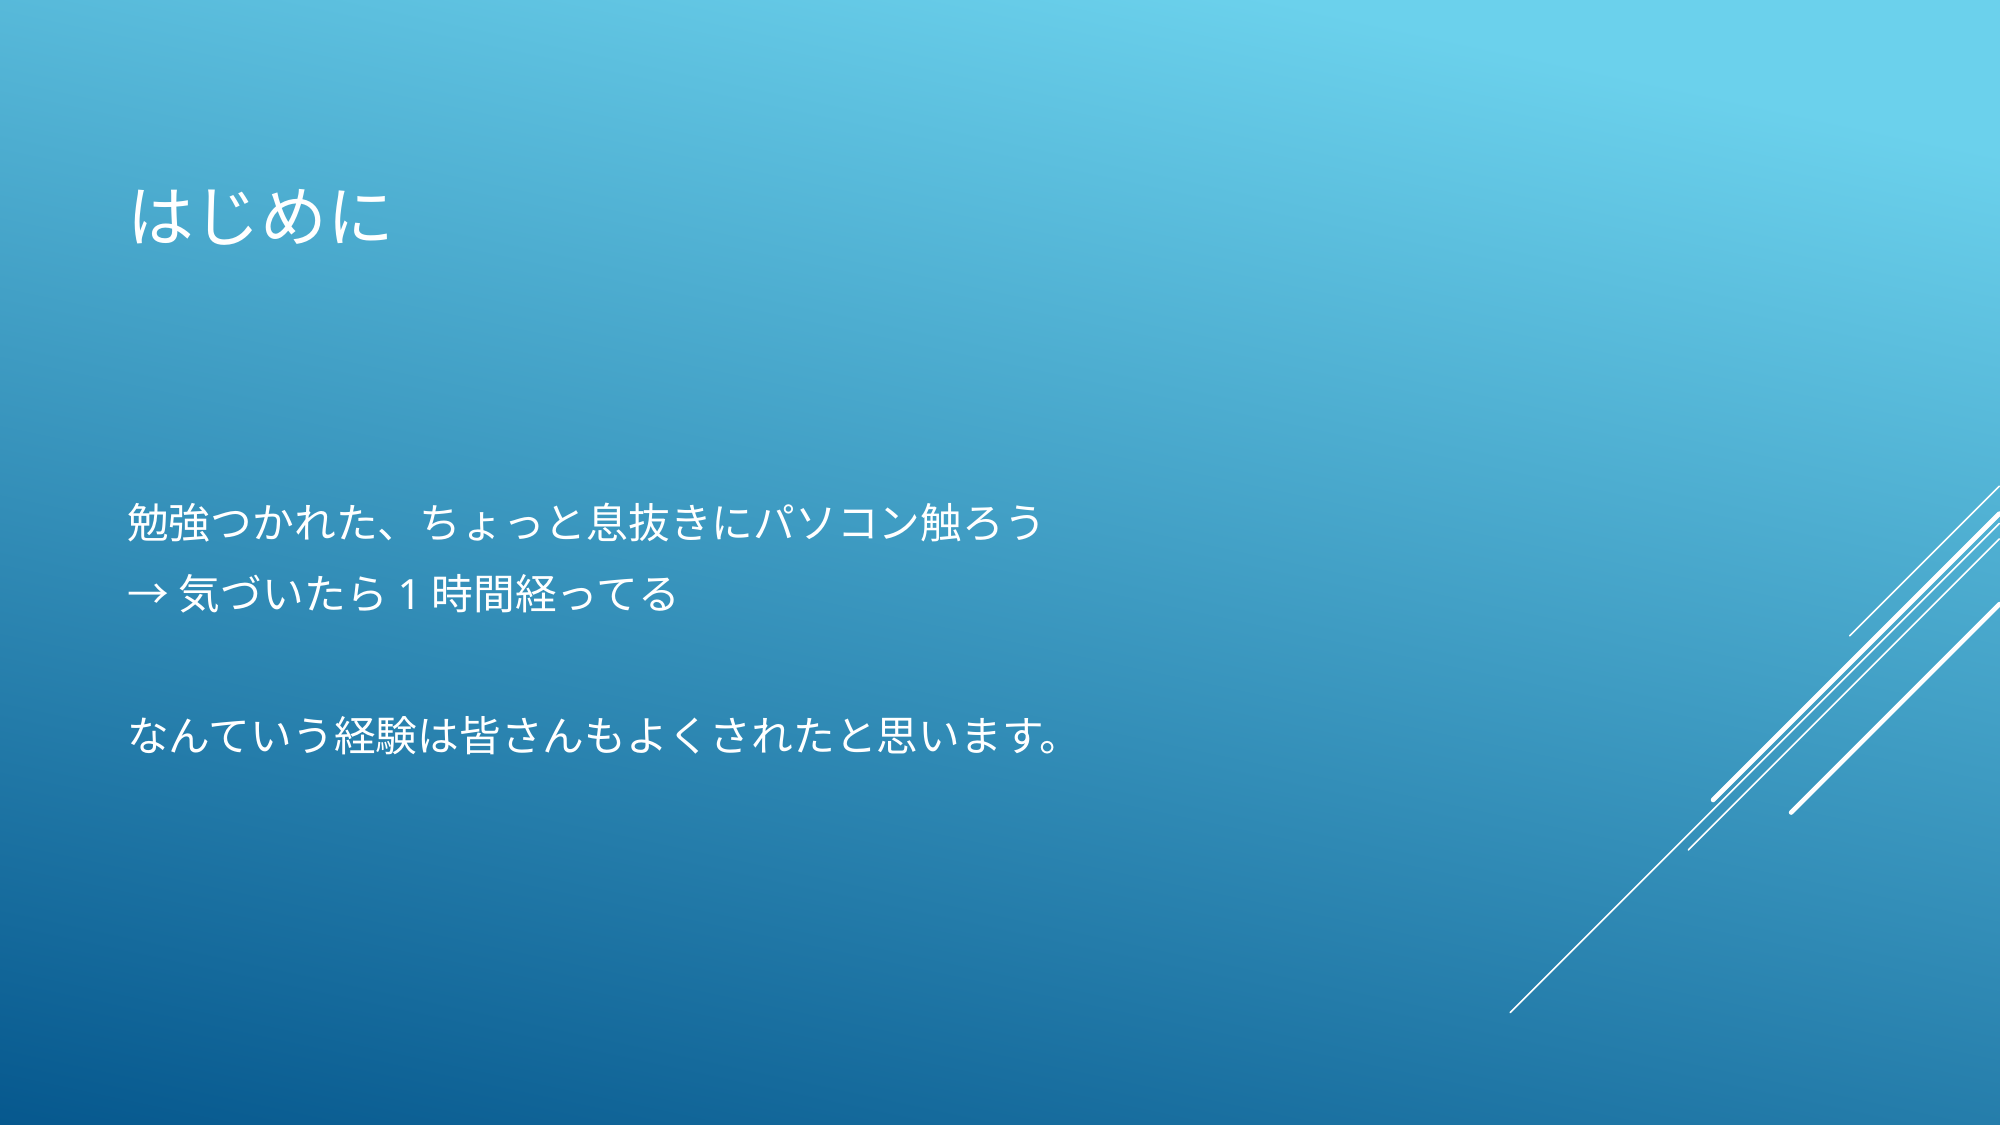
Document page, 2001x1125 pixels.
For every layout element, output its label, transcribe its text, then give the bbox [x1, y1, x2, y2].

list 勉強つかれた、ちょっと息抜きにパソコン触ろう →気づいたら1時間経ってる なんていう経験は皆さんもよくされたと思います。 [112, 343, 1513, 984]
title はじめに [112, 112, 1763, 317]
